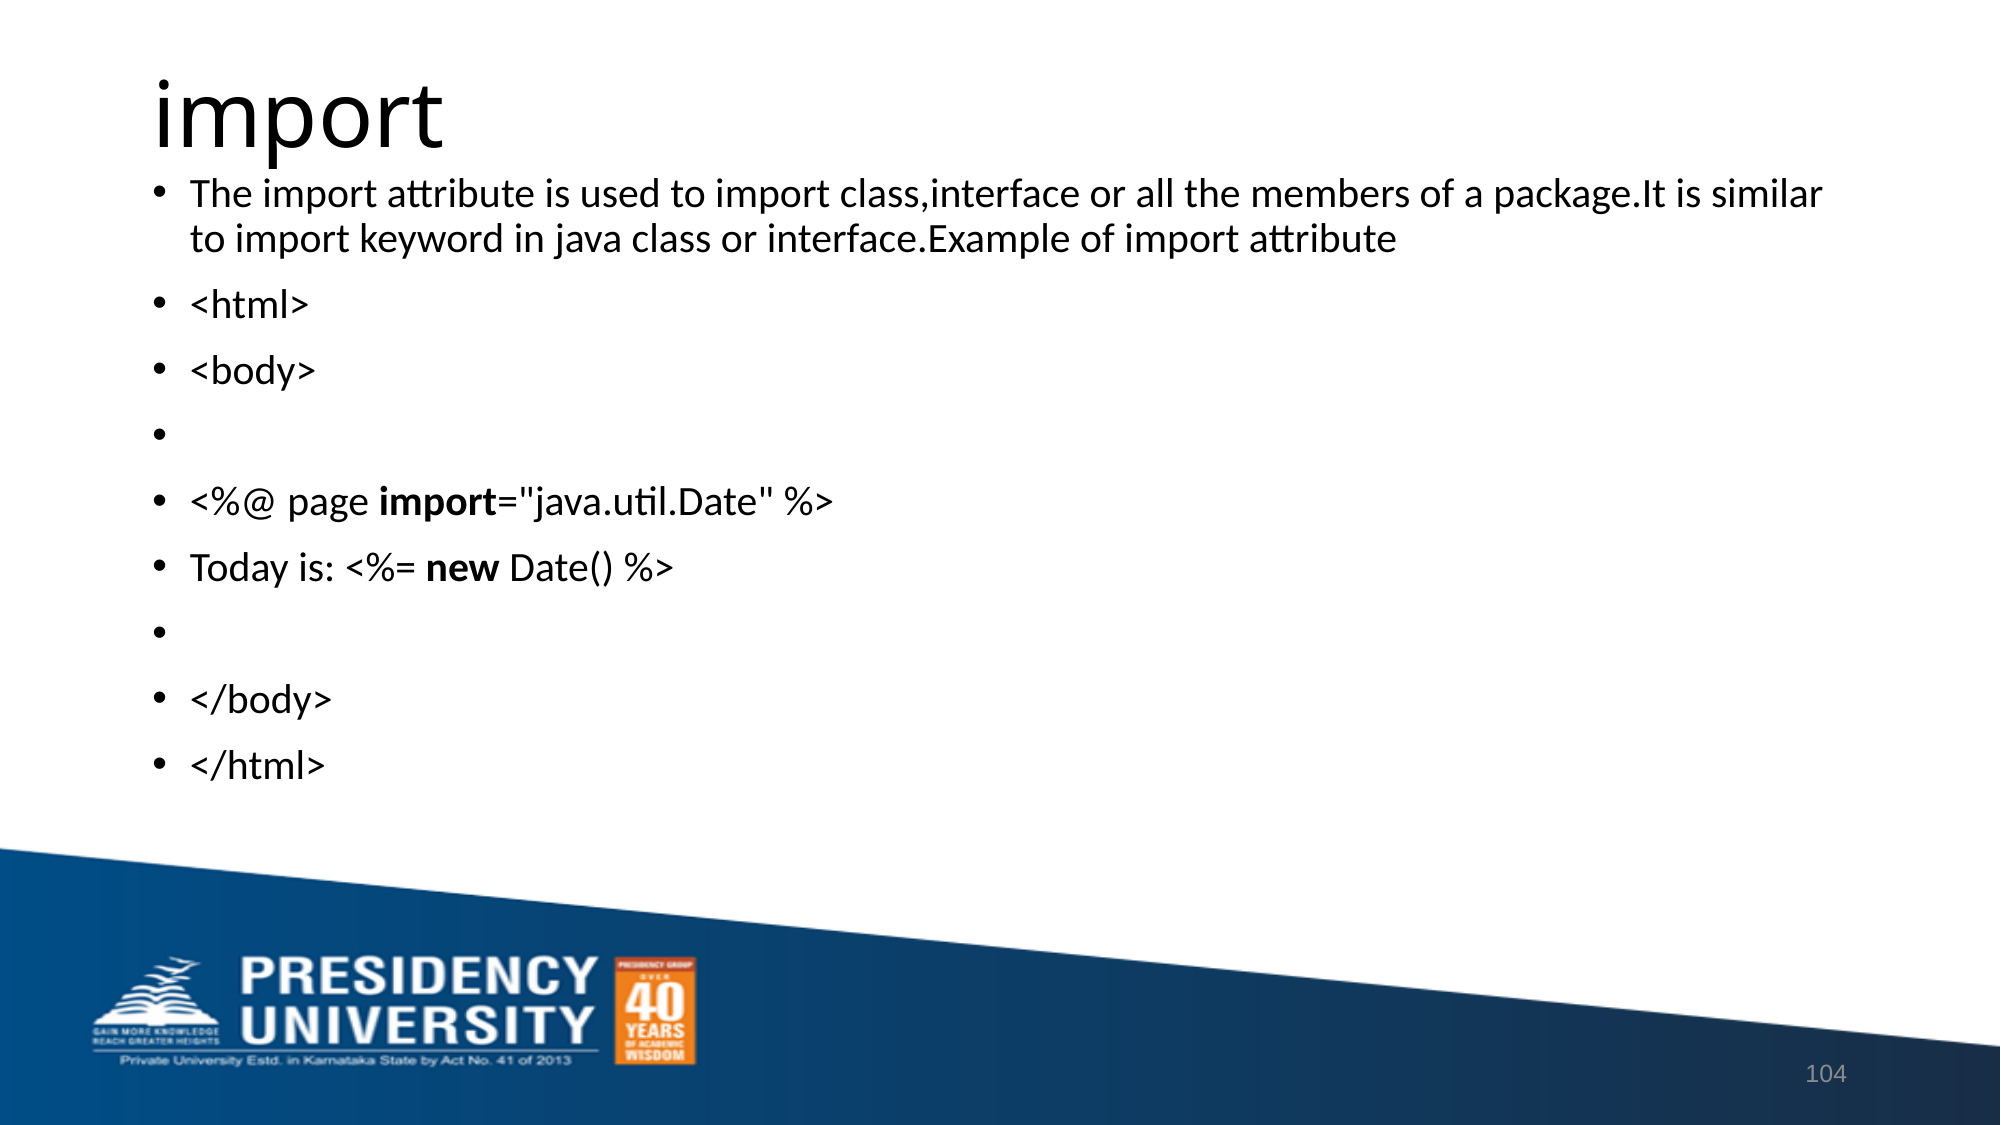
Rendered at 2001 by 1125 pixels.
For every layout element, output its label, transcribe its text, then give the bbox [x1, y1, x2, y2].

slide_number 104 [1412, 1042, 1863, 1103]
title import [137, 35, 1863, 164]
picture [0, 845, 2000, 1125]
list The import attribute is used to import class,interface or all the members of a package.It is similar to import keyword in java class or interface.Example of import attribute <html> <body> <%@ page import="java.util.Date" %> Today is: <%= new Date() %> </body> </html> [137, 164, 1863, 1014]
